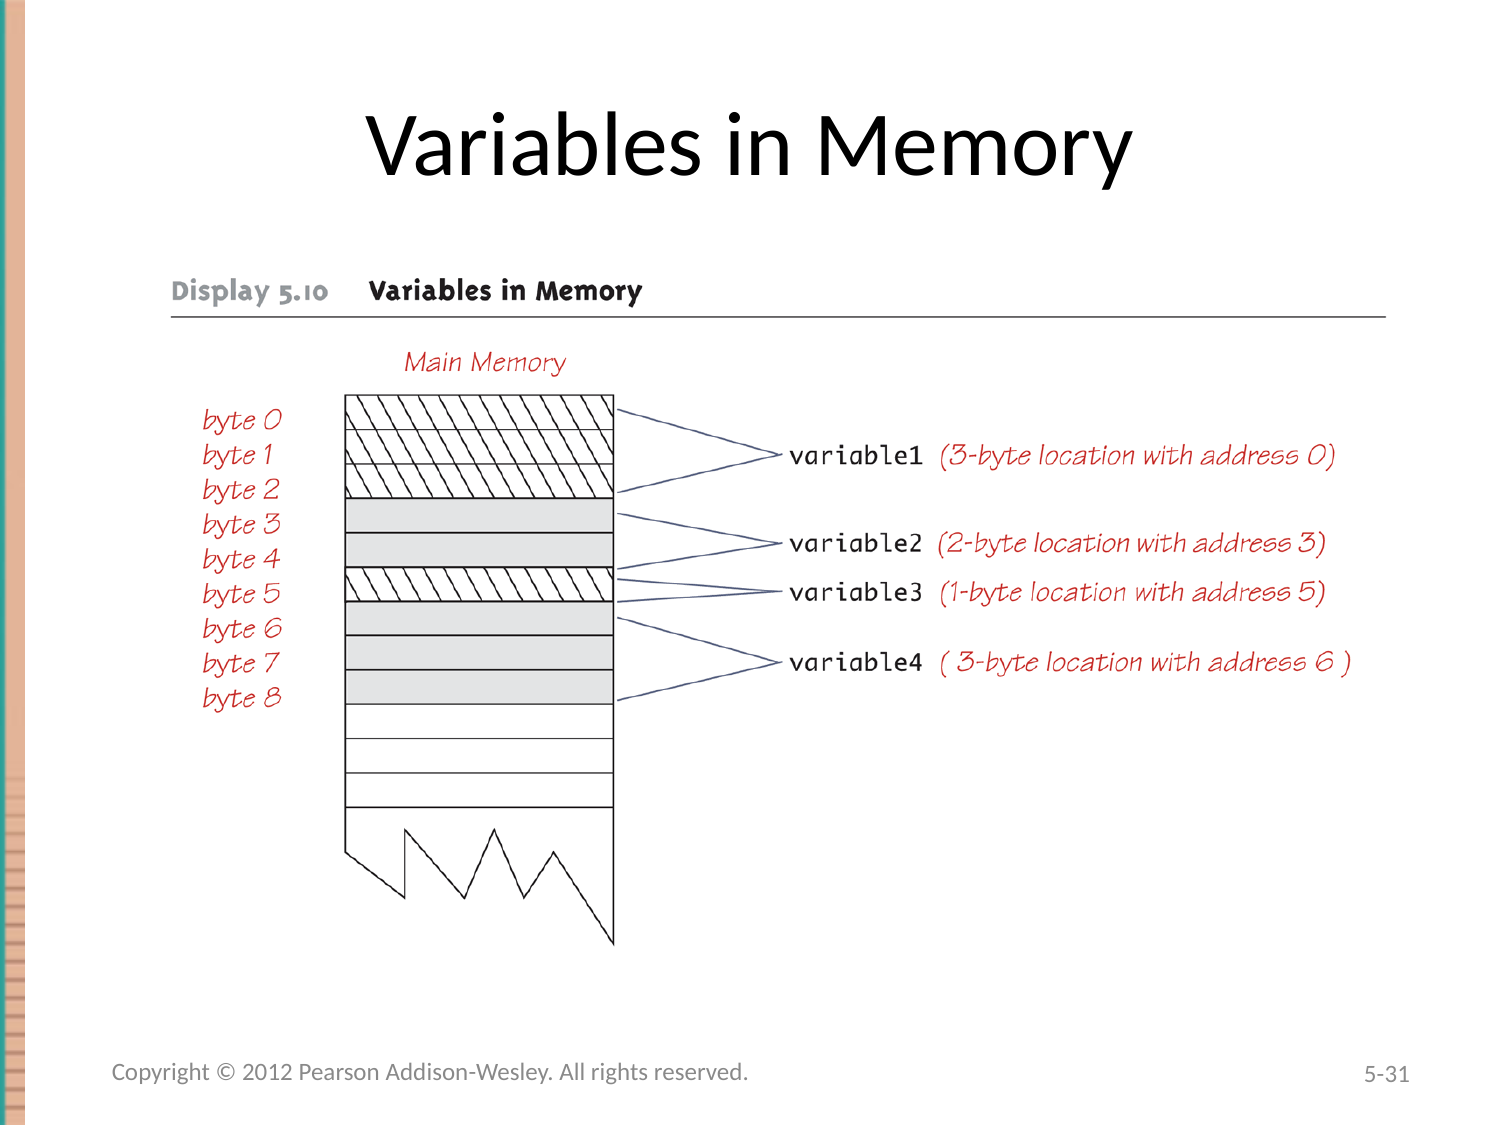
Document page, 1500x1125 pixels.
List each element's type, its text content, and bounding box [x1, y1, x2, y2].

footer Copyright © 2012 Pearson Addison-Wesley. All rights reserved. [75, 1040, 788, 1100]
picture [140, 261, 1416, 963]
slide_number 5-31 [1074, 1042, 1425, 1103]
picture [0, 0, 25, 1125]
title Variables in Memory [74, 44, 1426, 233]
